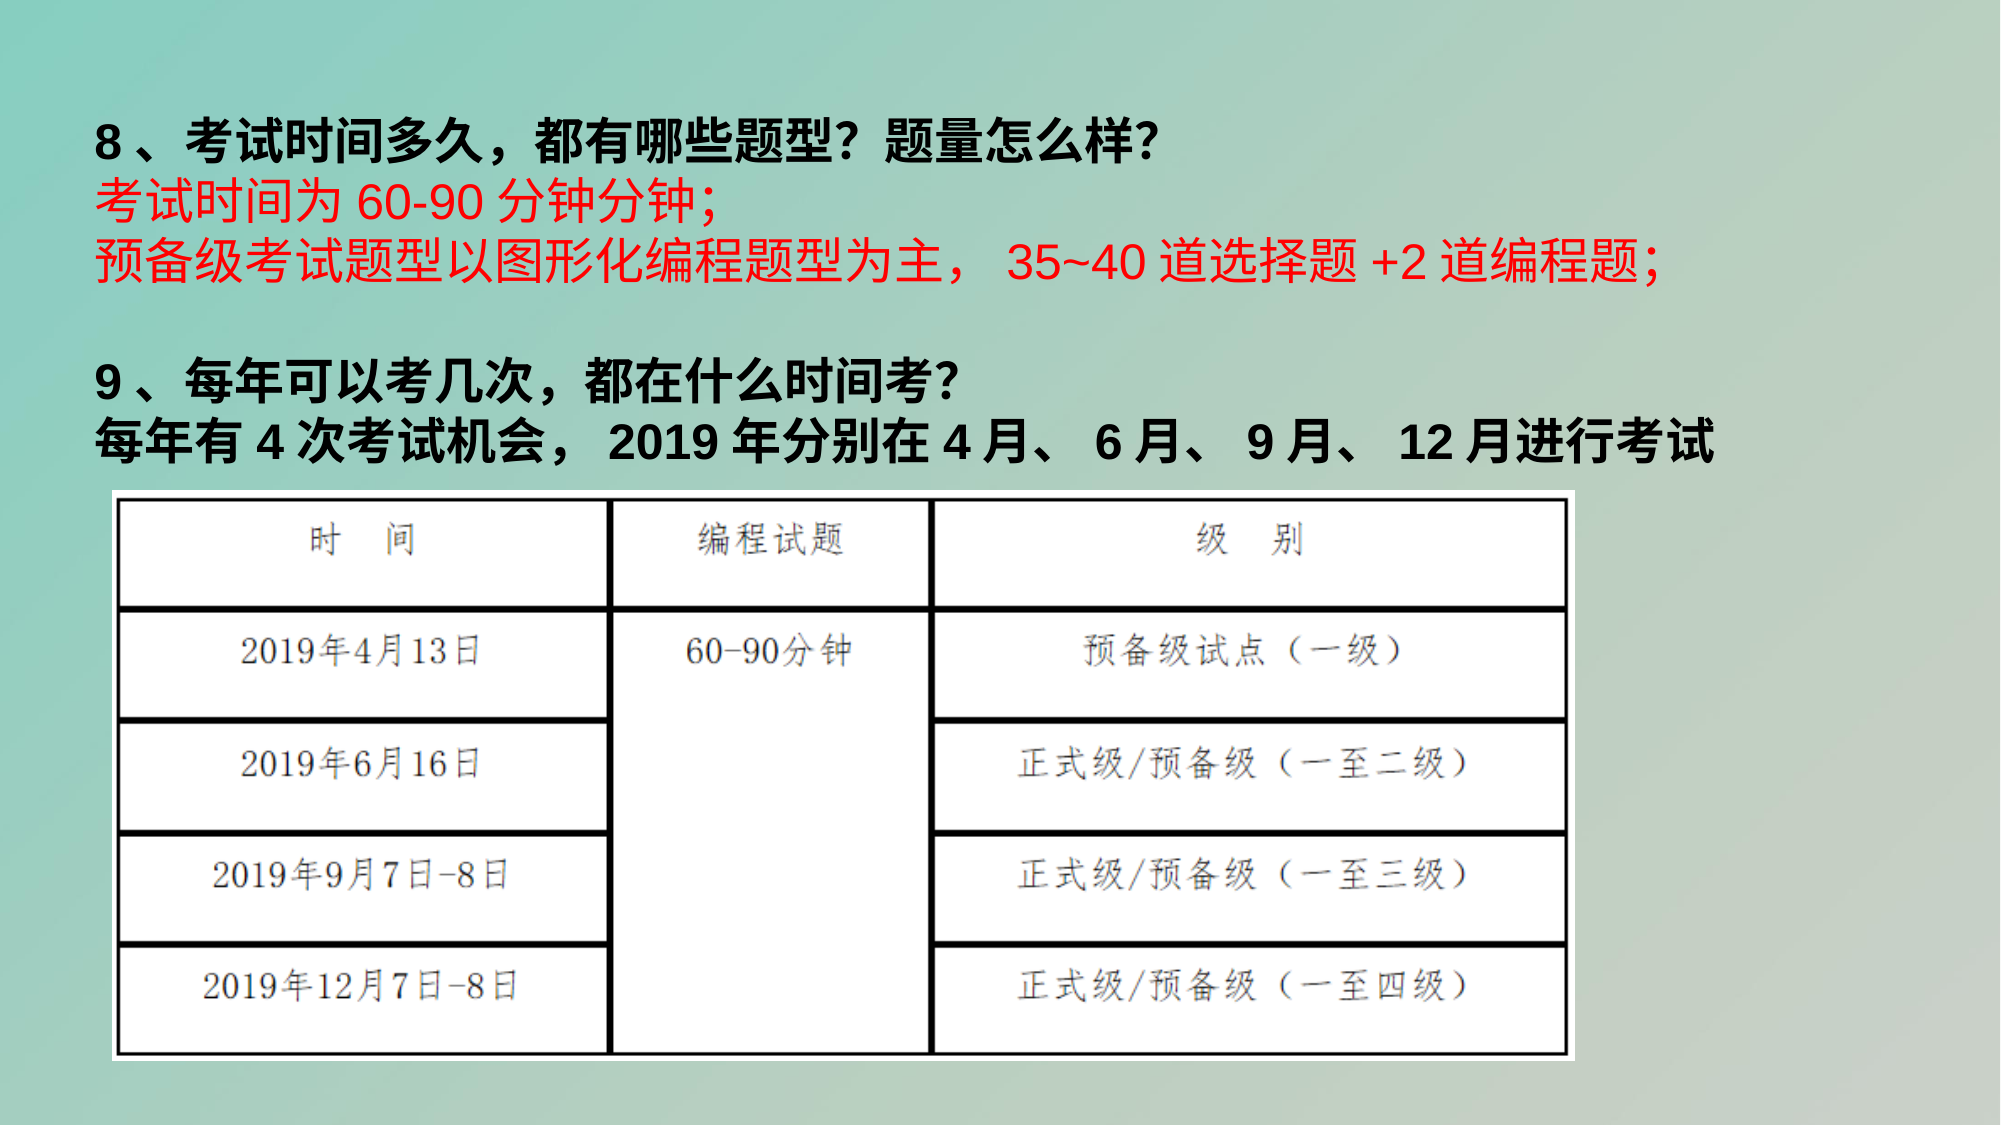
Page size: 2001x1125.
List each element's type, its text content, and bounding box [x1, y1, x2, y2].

text_box 8、考试时间多久，都有哪些题型？题量怎么样？ 考试时间为60-90分钟分钟； 预备级考试题型以图形化编程题型为主，35~40道选择题+2道编程题； 9、每年可以考几次，都在什么时间考？ 每年有4次考试机会，2019年分别在4月、6月、9月、12月进行考试 [79, 101, 1736, 537]
picture [0, 0, 2001, 1125]
